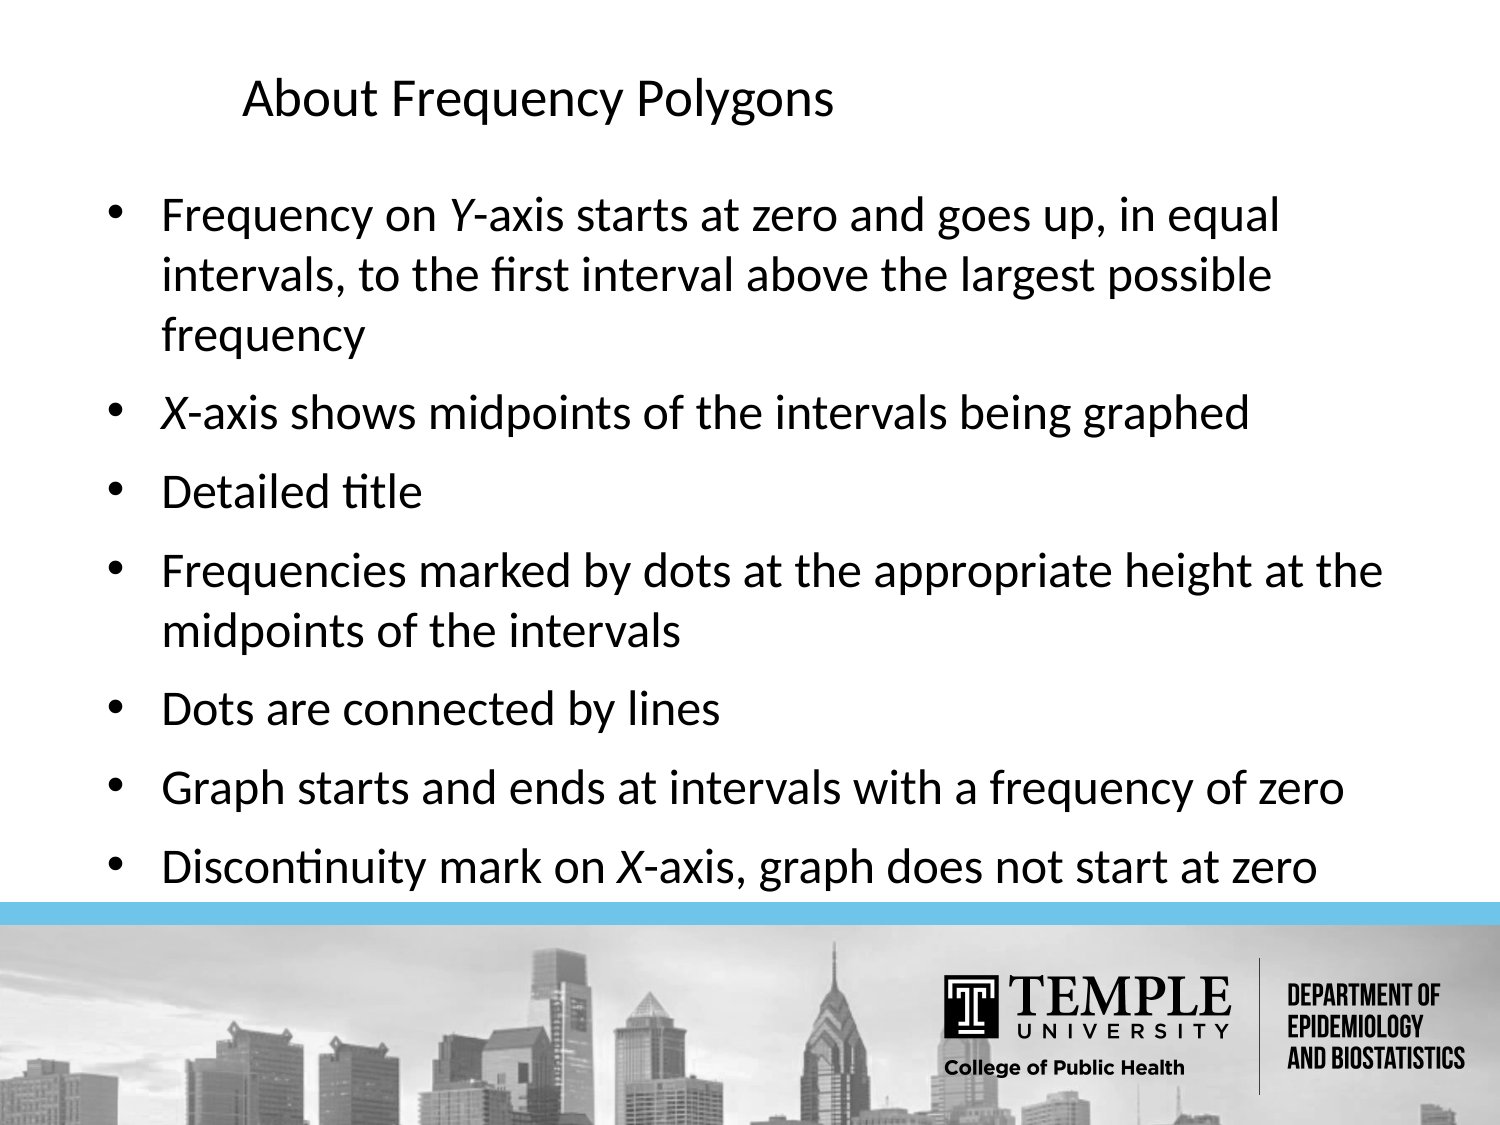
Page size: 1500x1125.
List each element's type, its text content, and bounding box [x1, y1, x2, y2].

picture [0, 902, 1500, 1125]
list Frequency on Y-axis starts at zero and goes up, in equal intervals, to the first interval above the largest possible frequency X-axis shows midpoints of the intervals being graphed Detailed title Frequencies marked by dots at the appropriate height at the midpoints of the intervals Dots are connected by lines Graph starts and ends at intervals with a frequency of zero Discontinuity mark on X-axis, graph does not start at zero [91, 173, 1442, 901]
title About Frequency Polygons [106, 53, 972, 136]
